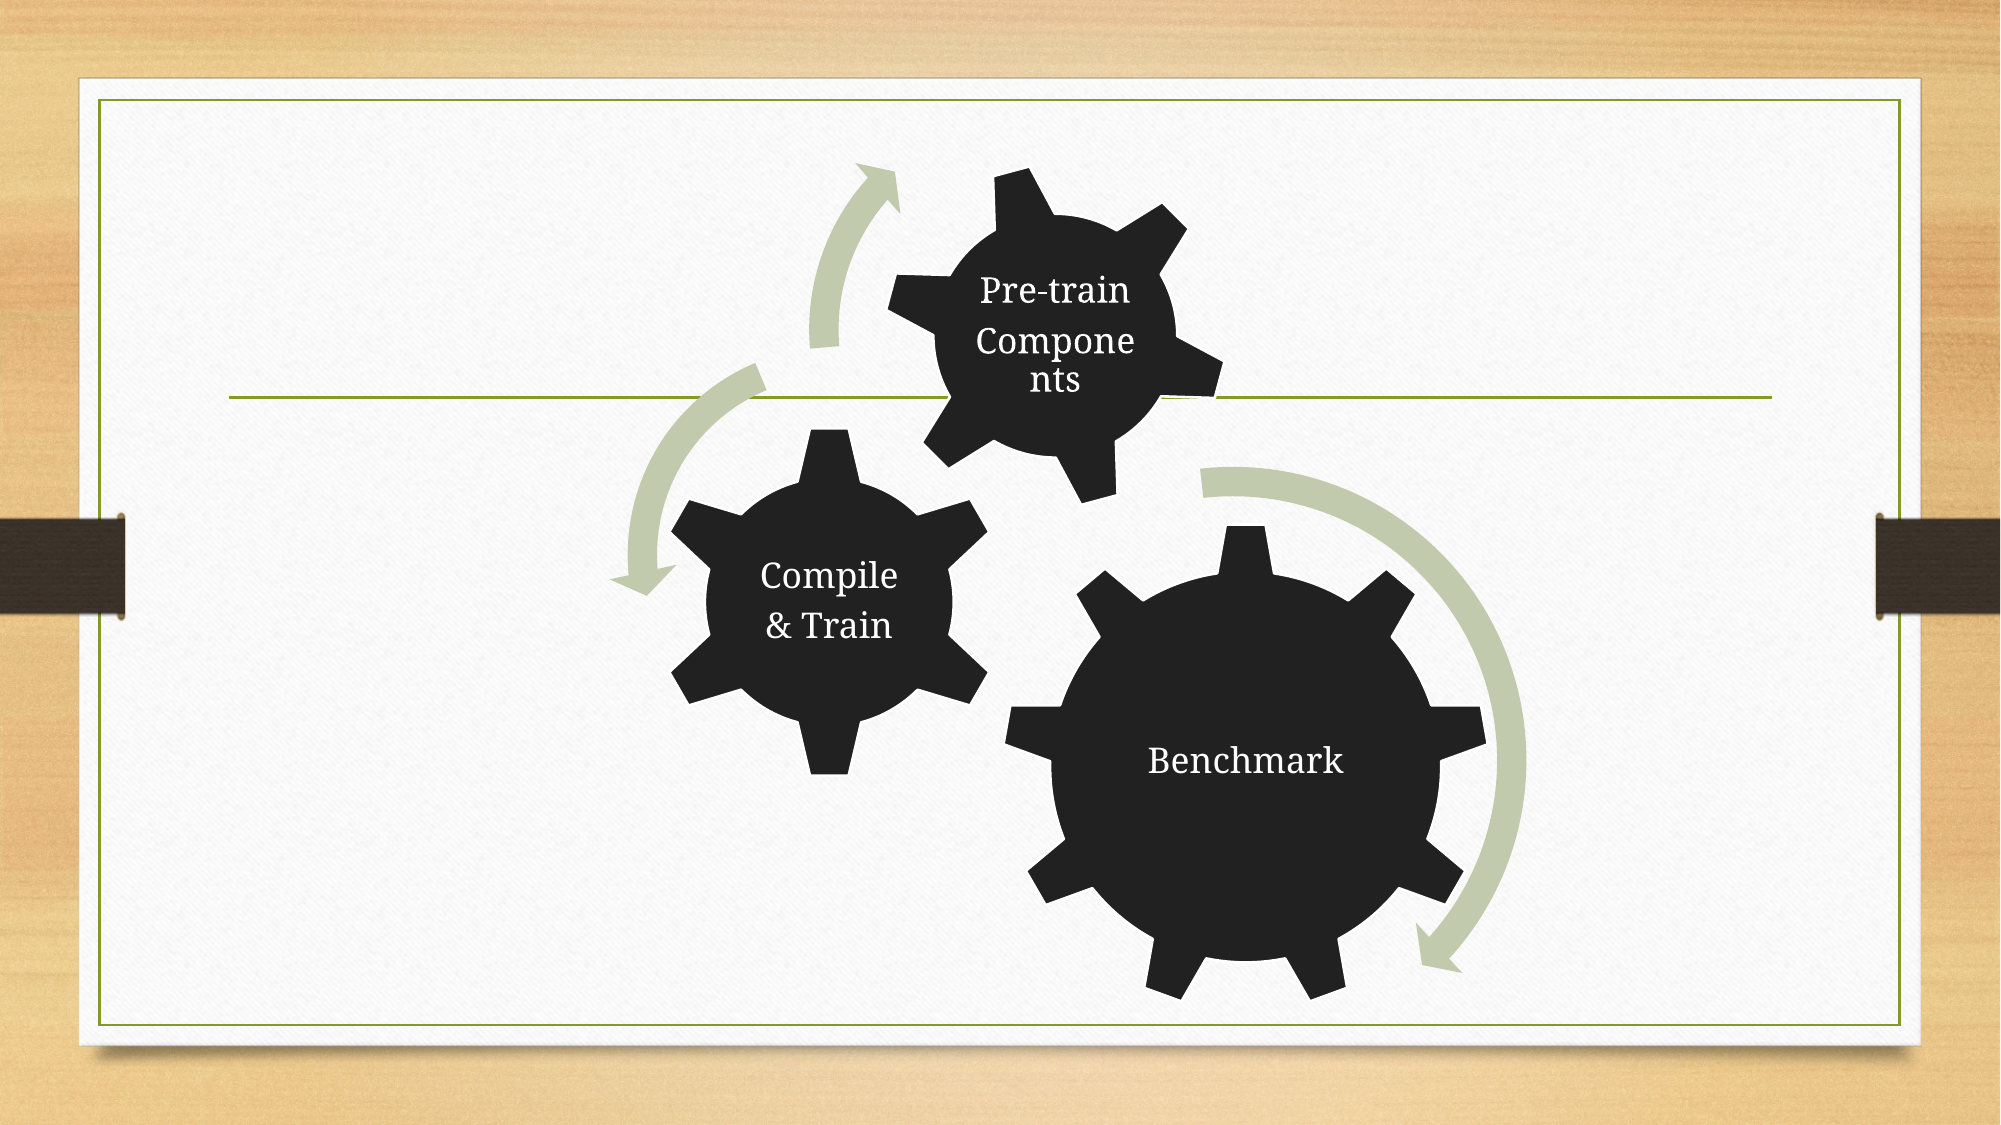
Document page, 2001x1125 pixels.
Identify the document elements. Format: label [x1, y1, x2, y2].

picture [0, 0, 2001, 1125]
text_box [332, 122, 1667, 1012]
